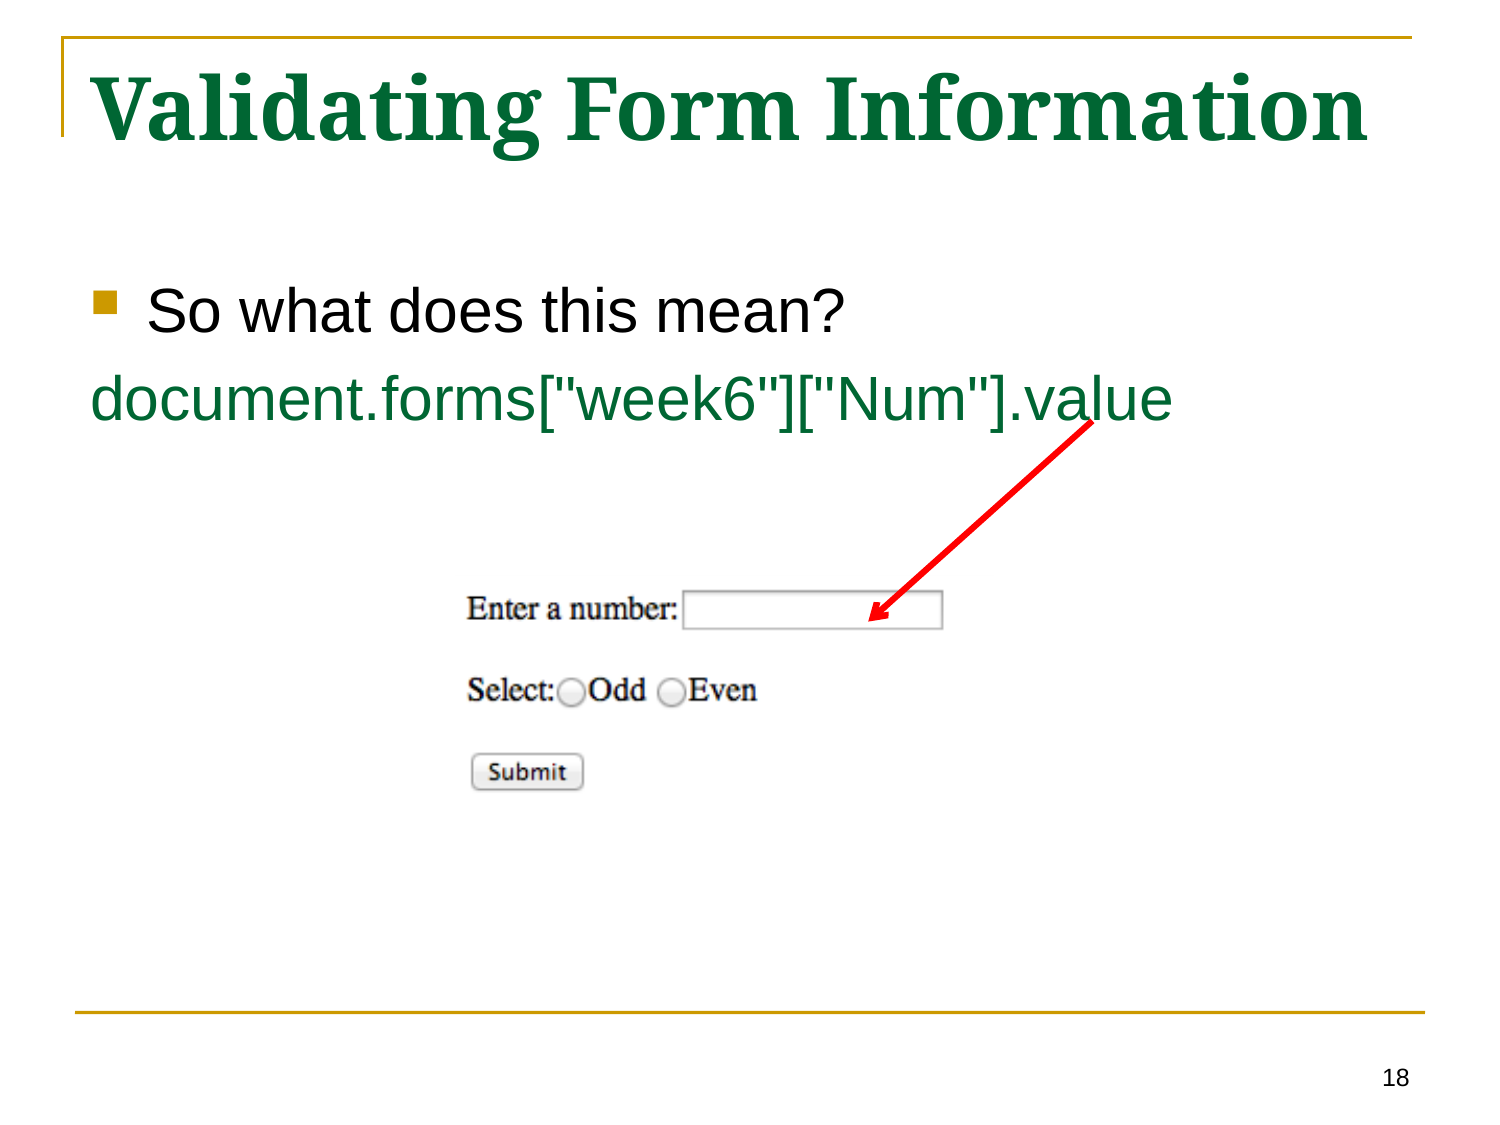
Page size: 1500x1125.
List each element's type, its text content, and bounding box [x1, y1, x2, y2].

picture [455, 574, 994, 815]
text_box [867, 420, 1093, 622]
list So what does this mean? document.forms["week6"]["Num"].value [75, 262, 1425, 1006]
title Validating Form Information [75, 45, 1425, 233]
slide_number 18 [1074, 1024, 1425, 1100]
